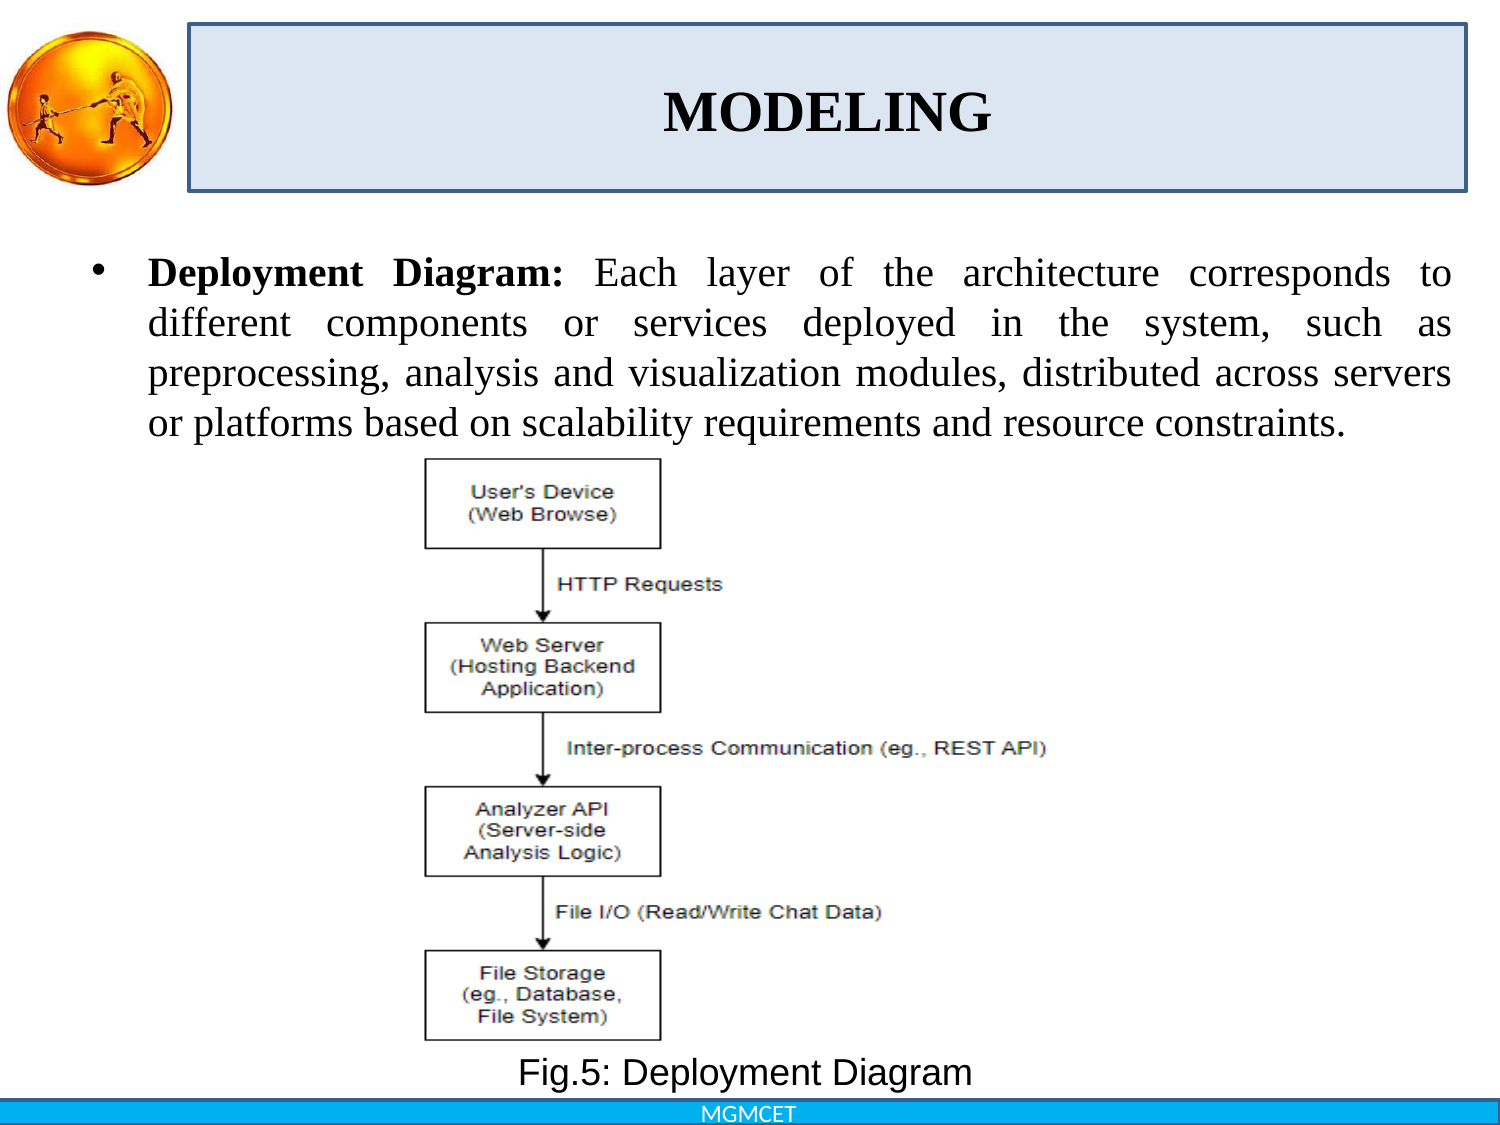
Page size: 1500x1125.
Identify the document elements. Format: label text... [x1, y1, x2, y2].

text_box Fig.5: Deployment Diagram [503, 1052, 997, 1101]
picture [422, 457, 1078, 1044]
picture [0, 23, 180, 193]
list Deployment Diagram: Each layer of the architecture corresponds to different components or services deployed in the system, such as preprocessing, analysis and visualization modules, distributed across servers or platforms based on scalability requirements and resource constraints. [76, 237, 1469, 1005]
text_box MODELING [188, 23, 1468, 193]
